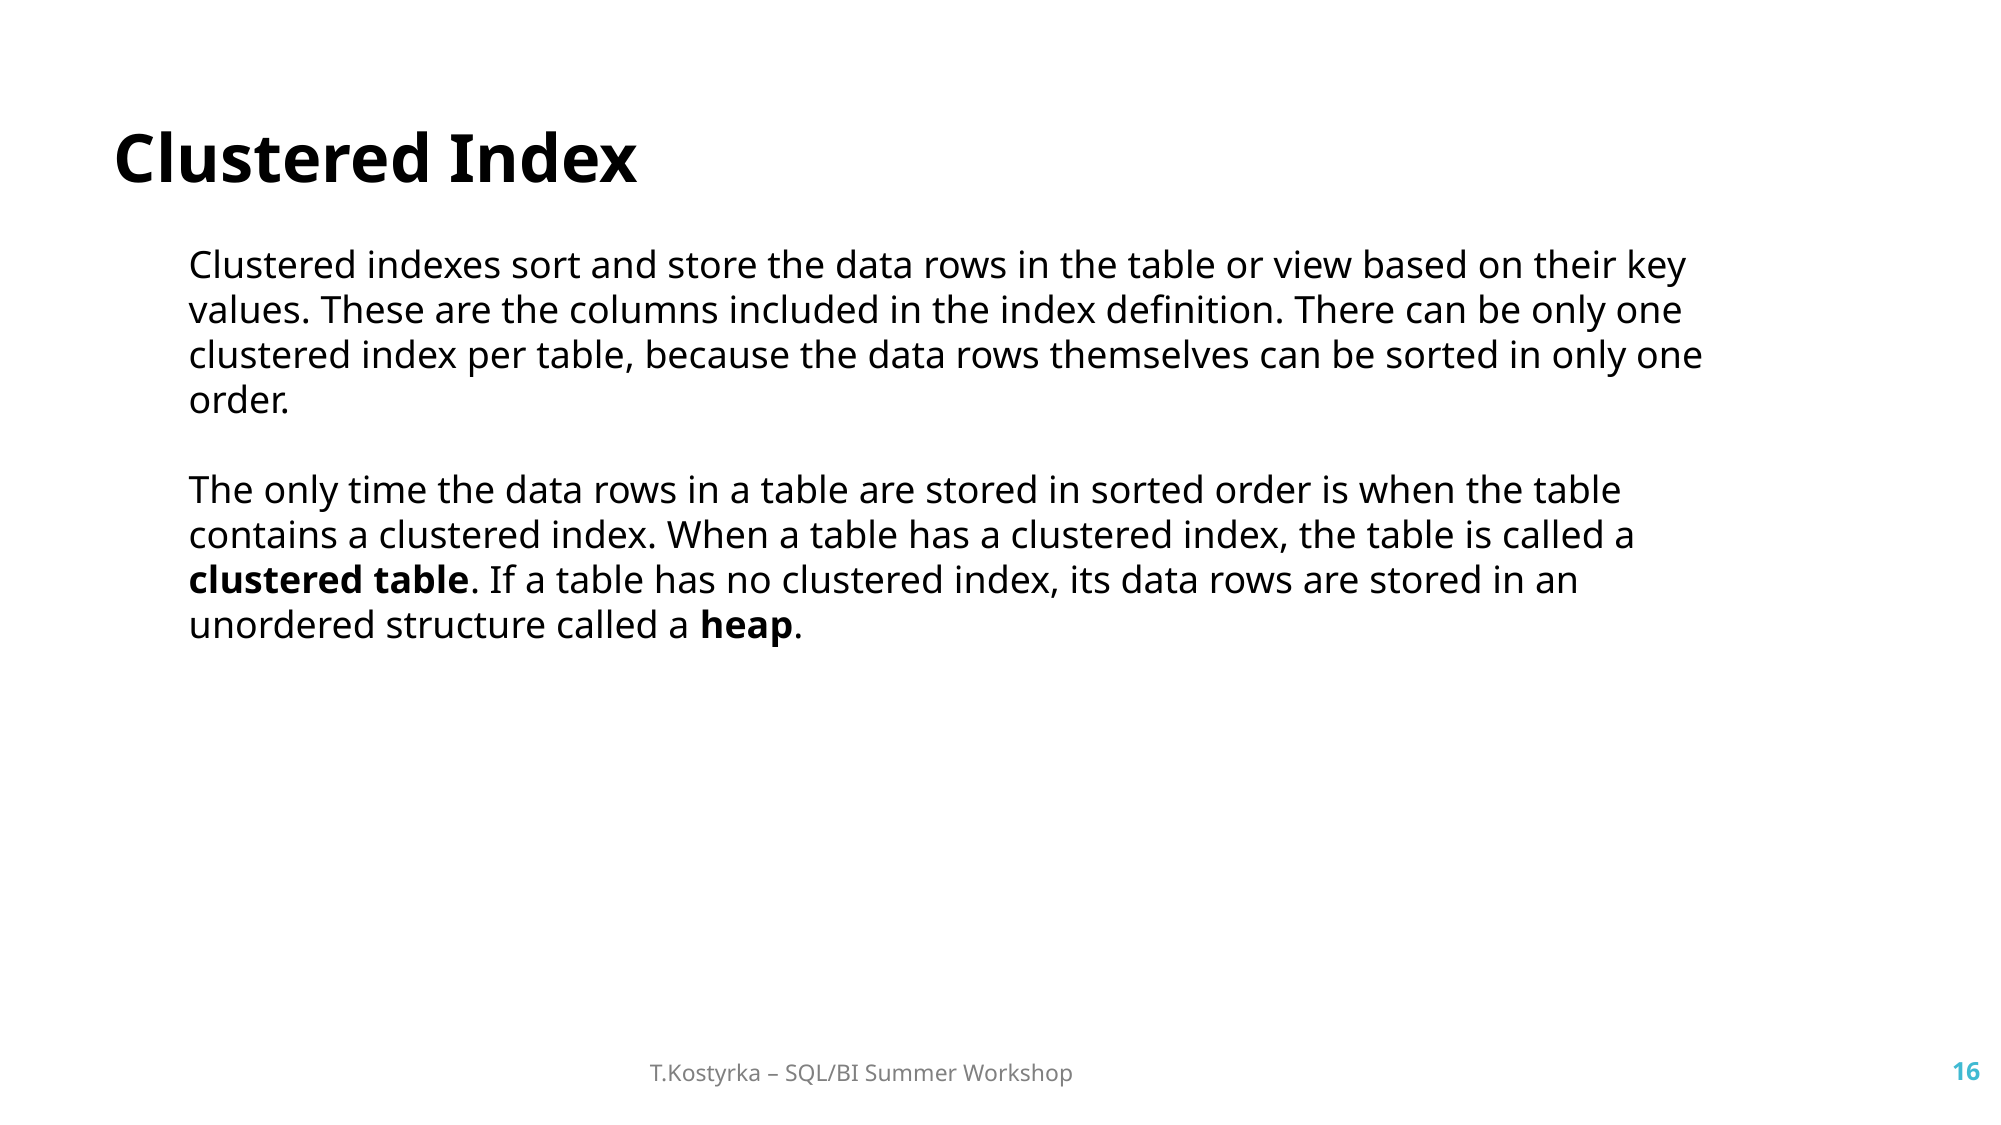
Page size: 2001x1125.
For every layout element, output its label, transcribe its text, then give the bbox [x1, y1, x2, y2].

text_box Clustered Index Clustered indexes sort and store the data rows in the table or view based on their key values. These are the columns included in the index definition. There can be only one clustered index per table, because the data rows themselves can be sorted in only one order. The only time the data rows in a table are stored in sorted order is when the table contains a clustered index. When a table has a clustered index, the table is called a clustered table. If a table has no clustered index, its data rows are stored in an unordered structure called a heap. [99, 108, 1738, 699]
footer T.Kostyrka – SQL/BI Summer Workshop [634, 1042, 1605, 1103]
slide_number 16 [1744, 1042, 1996, 1103]
